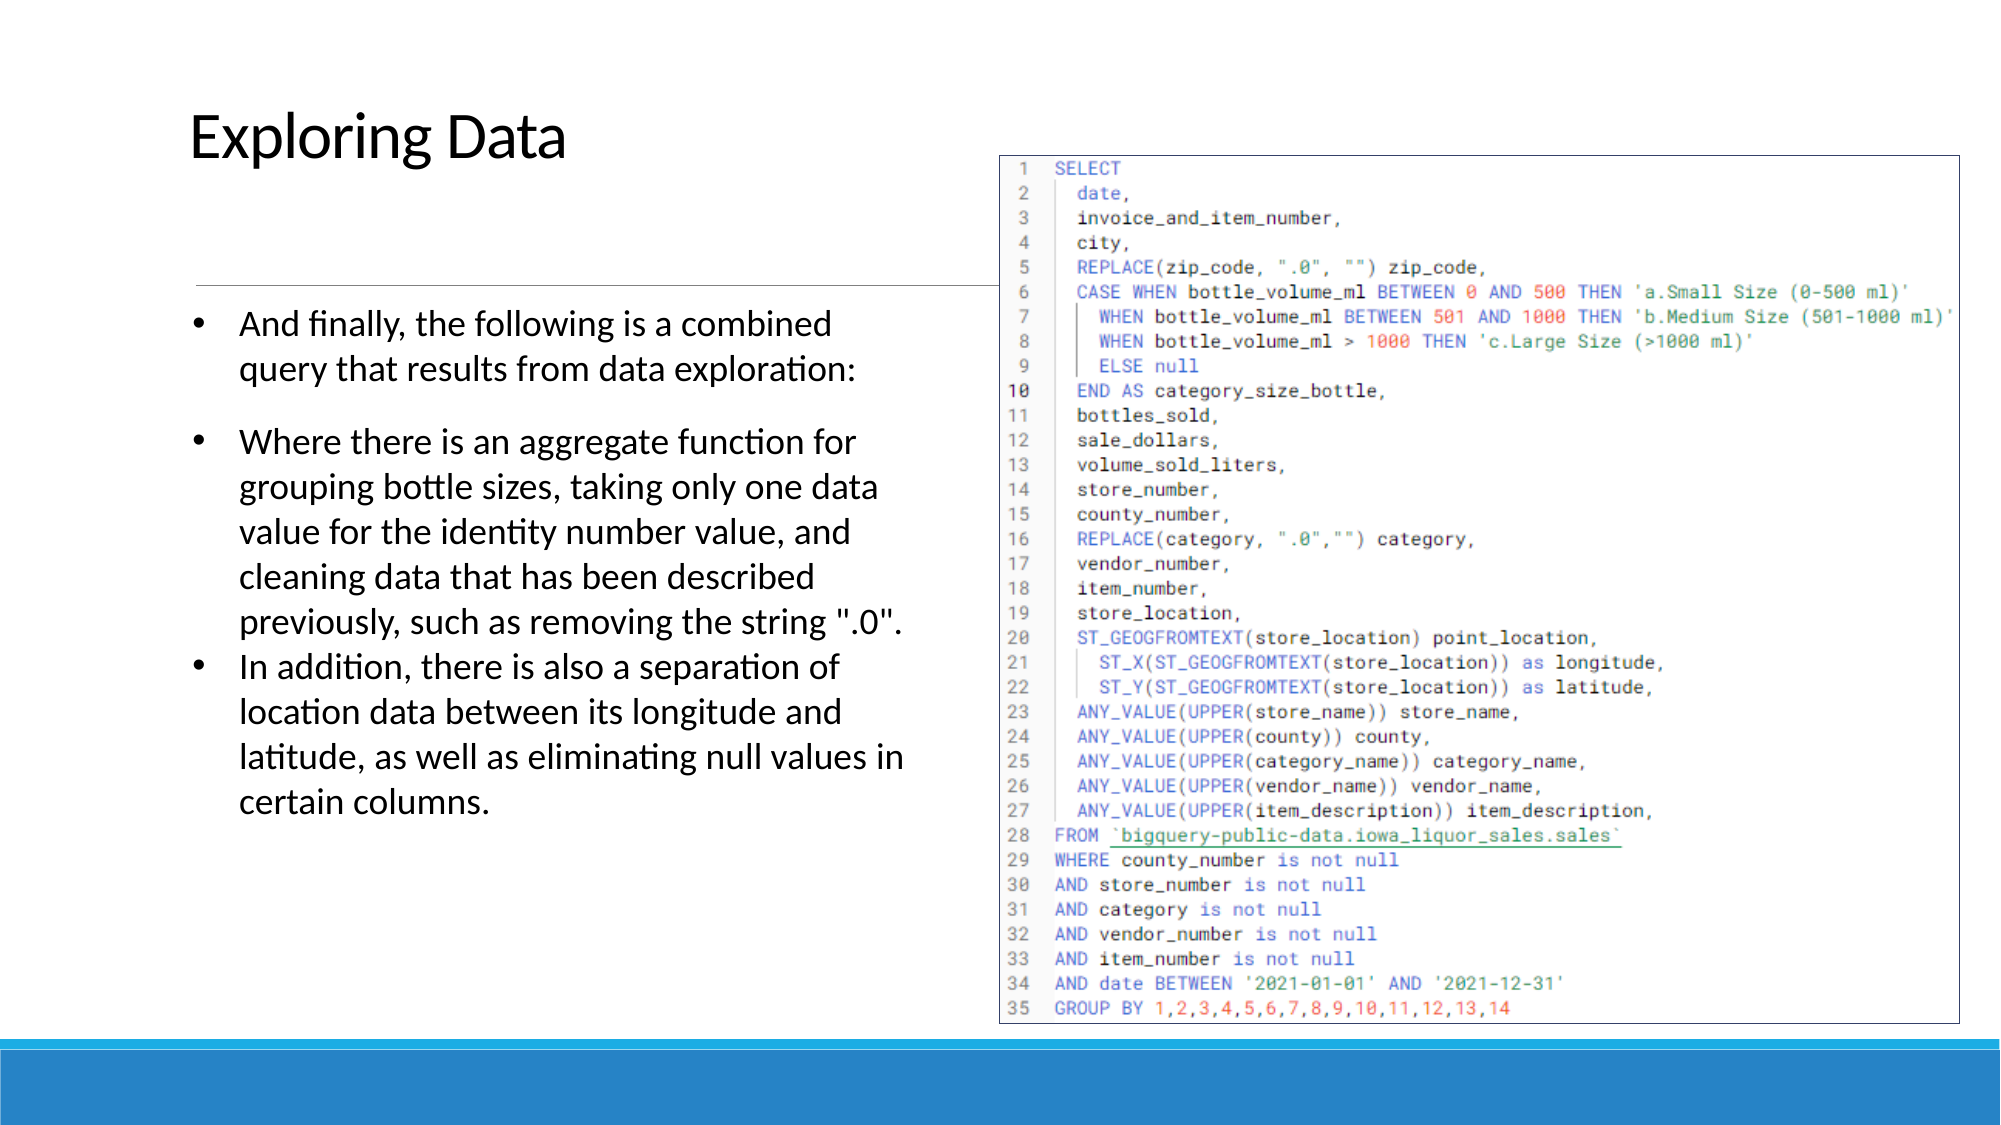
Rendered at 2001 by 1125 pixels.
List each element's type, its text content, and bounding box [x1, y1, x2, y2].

title Exploring Data [174, 55, 1825, 180]
picture [999, 155, 1960, 1025]
text_box Where there is an aggregate function for grouping bottle sizes, taking only one data value for the identity number value, and cleaning data that has been described previously, such as removing the string ".0". In addition, there is also a separation of location data between its longitude and latitude, as well as eliminating null values ​​in certain columns. [177, 409, 943, 830]
text_box And finally, the following is a combined query that results from data exploration: [177, 292, 943, 397]
